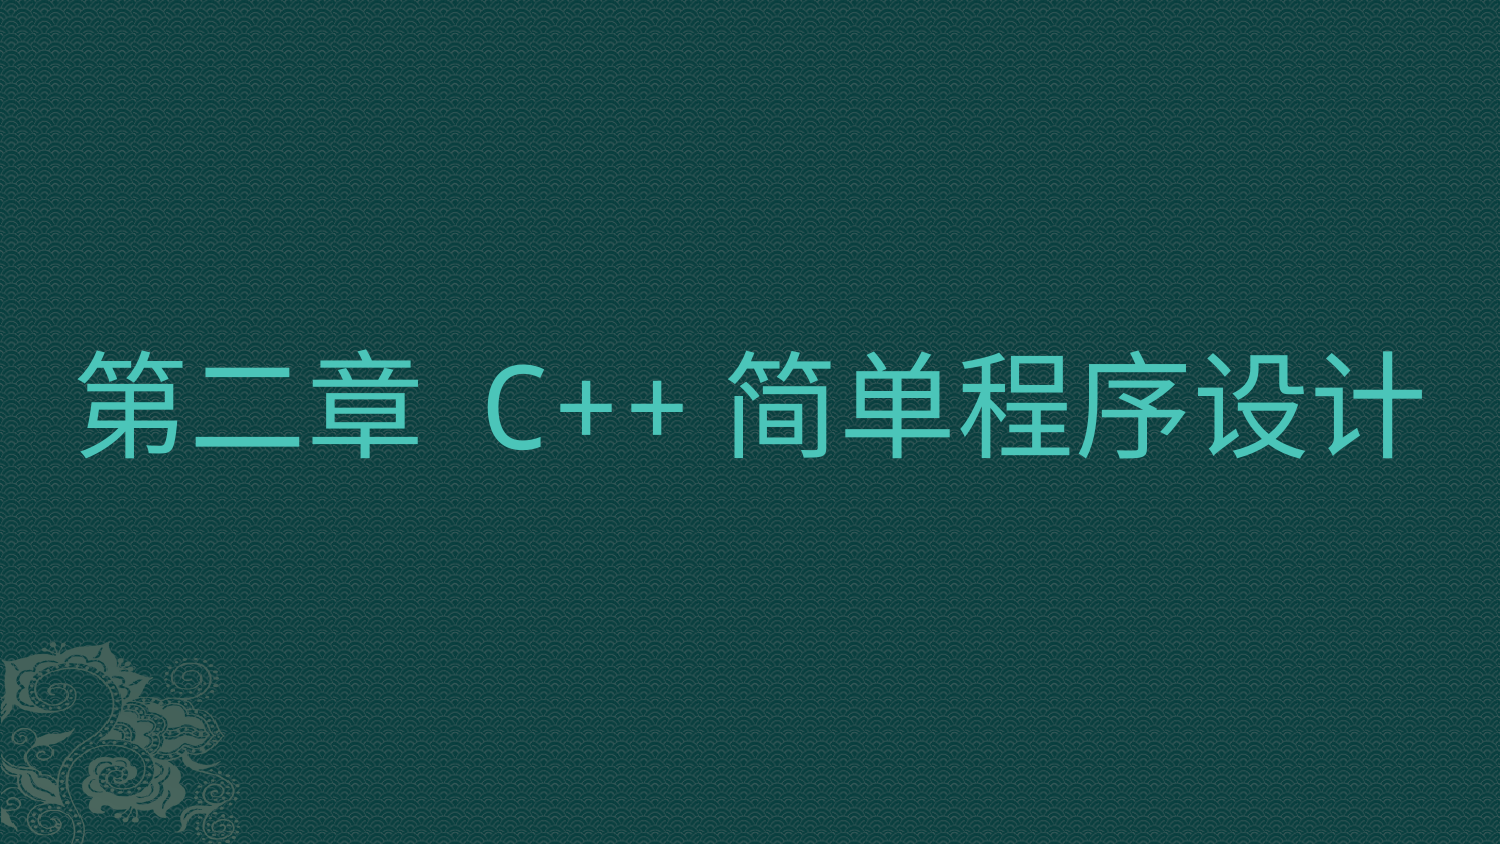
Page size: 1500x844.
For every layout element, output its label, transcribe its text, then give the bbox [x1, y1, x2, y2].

title 第二章 C++简单程序设计 [0, 318, 1500, 488]
